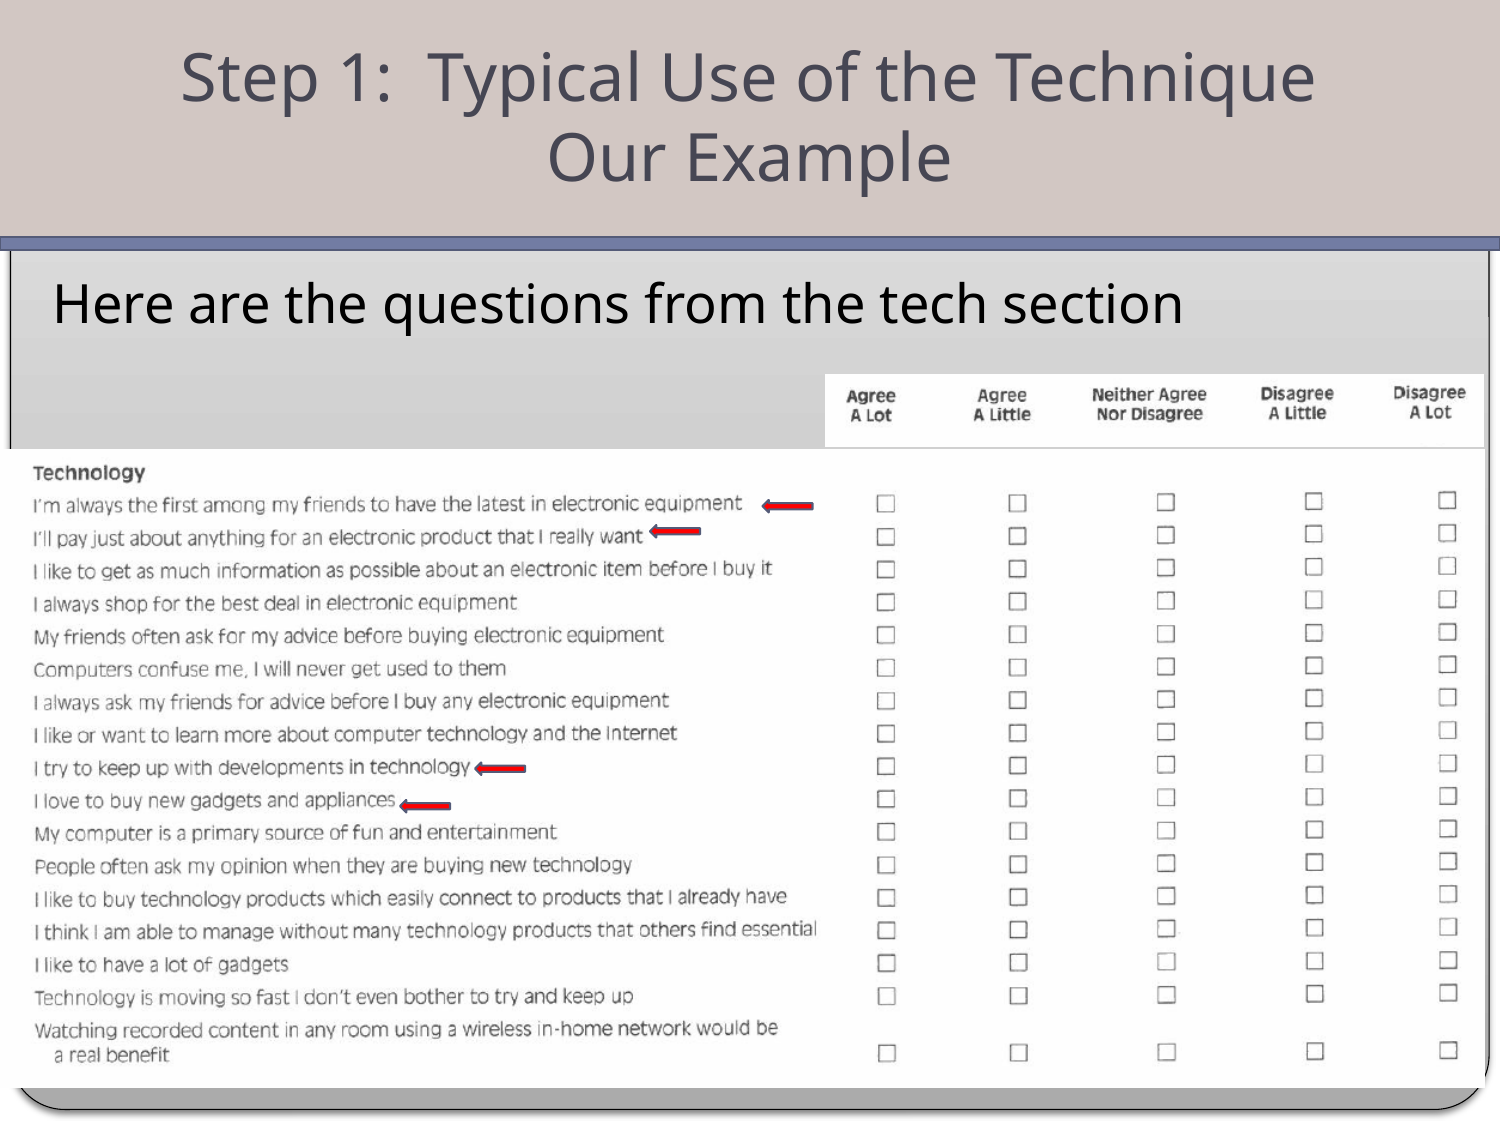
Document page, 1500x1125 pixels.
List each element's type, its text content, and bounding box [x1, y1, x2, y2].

text_box [0, 236, 1500, 251]
picture [824, 374, 1484, 447]
picture [0, 449, 1485, 1088]
list Here are the questions from the tech section [37, 262, 1500, 338]
text_box Step 1: Typical Use of the Technique Our Example [0, 0, 1500, 236]
